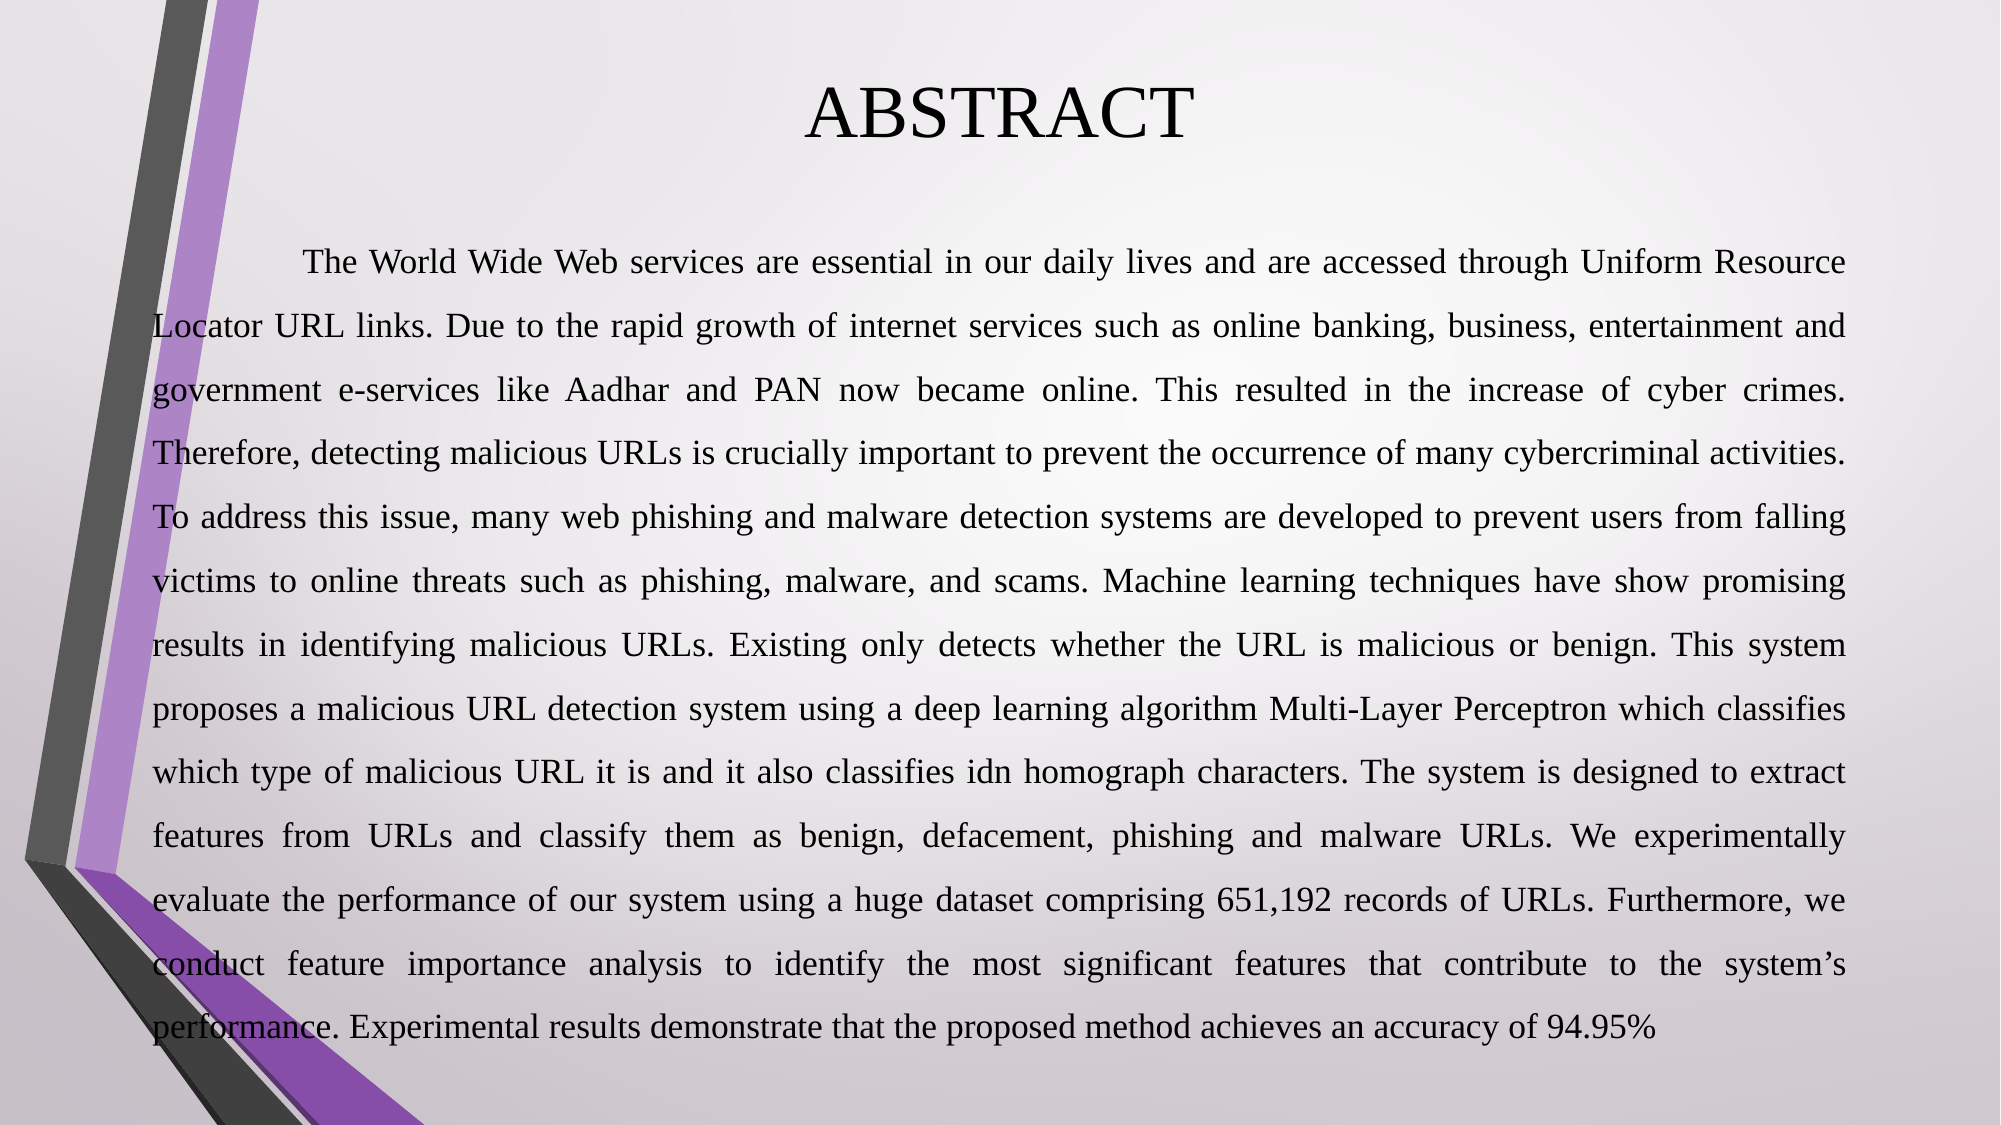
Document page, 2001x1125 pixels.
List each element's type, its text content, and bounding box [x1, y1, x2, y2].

list The World Wide Web services are essential in our daily lives and are accessed through Uniform Resource Locator URL links. Due to the rapid growth of internet services such as online banking, business, entertainment and government e-services like Aadhar and PAN now became online. This resulted in the increase of cyber crimes. Therefore, detecting malicious URLs is crucially important to prevent the occurrence of many cybercriminal activities. To address this issue, many web phishing and malware detection systems are developed to prevent users from falling victims to online threats such as phishing, malware, and scams. Machine learning techniques have show promising results in identifying malicious URLs. Existing only detects whether the URL is malicious or benign. This system proposes a malicious URL detection system using a deep learning algorithm Multi-Layer Perceptron which classifies which type of malicious URL it is and it also classifies idn homograph characters. The system is designed to extract features from URLs and classify them as benign, defacement, phishing and malware URLs. We experimentally evaluate the performance of our system using a huge dataset comprising 651,192 records of URLs. Furthermore, we conduct feature importance analysis to identify the most significant features that contribute to the system’s performance. Experimental results demonstrate that the proposed method achieves an accuracy of 94.95% [137, 174, 1863, 1085]
title ABSTRACT [137, 40, 1863, 174]
